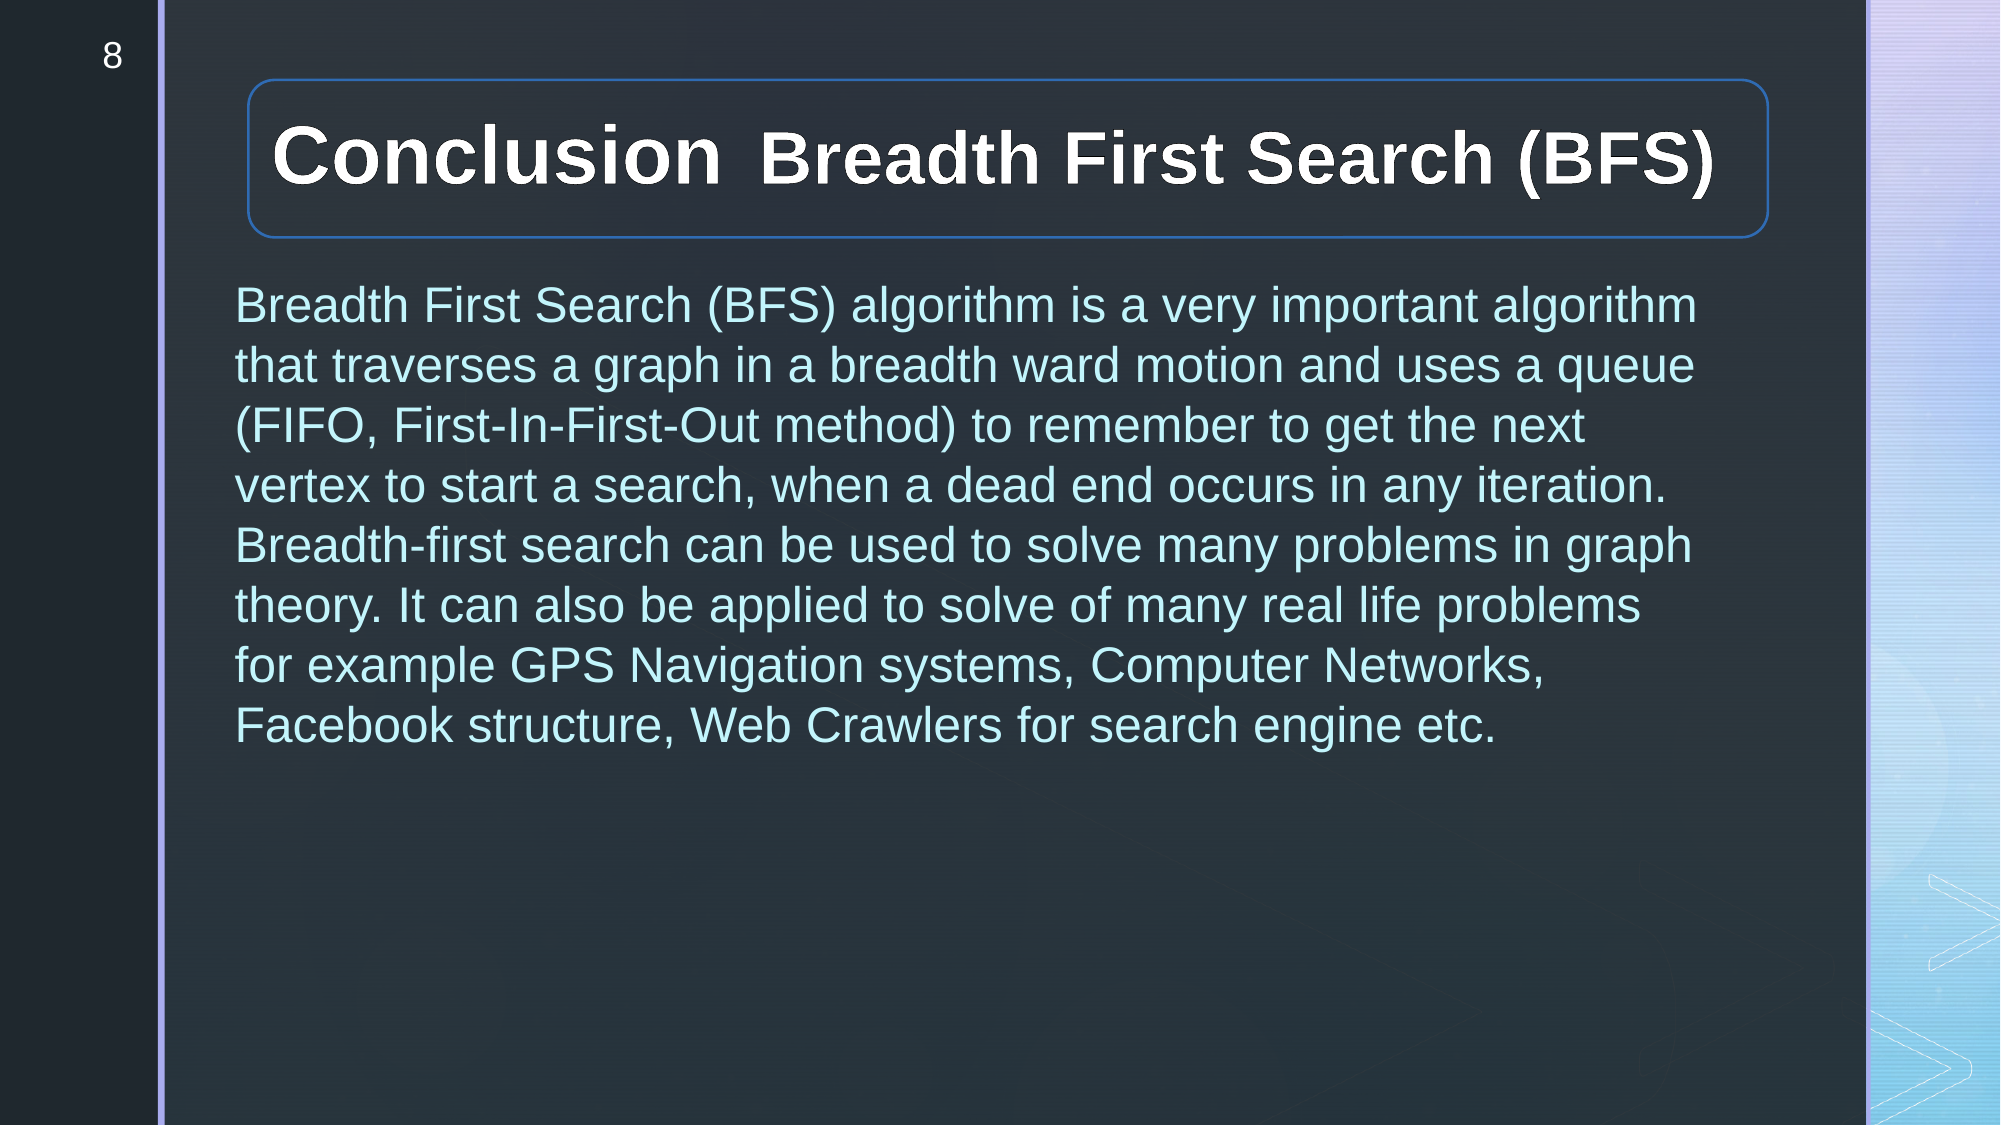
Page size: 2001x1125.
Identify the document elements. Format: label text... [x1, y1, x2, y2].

picture [1871, 0, 2001, 1125]
text_box Conclusion Breadth First Search (BFS) [247, 78, 1770, 239]
slide_number 8 [25, 26, 131, 80]
text_box Breadth First Search (BFS) algorithm is a very important algorithm that traverses a graph in a breadth ward motion and uses a queue (FIFO, First-In-First-Out method) to remember to get the next vertex to start a search, when a dead end occurs in any iteration. Breadth-first search can be used to solve many problems in graph theory. It can also be applied to solve of many real life problems for example GPS Navigation systems, Computer Networks, Facebook structure, Web Crawlers for search engine etc. [219, 265, 1722, 760]
